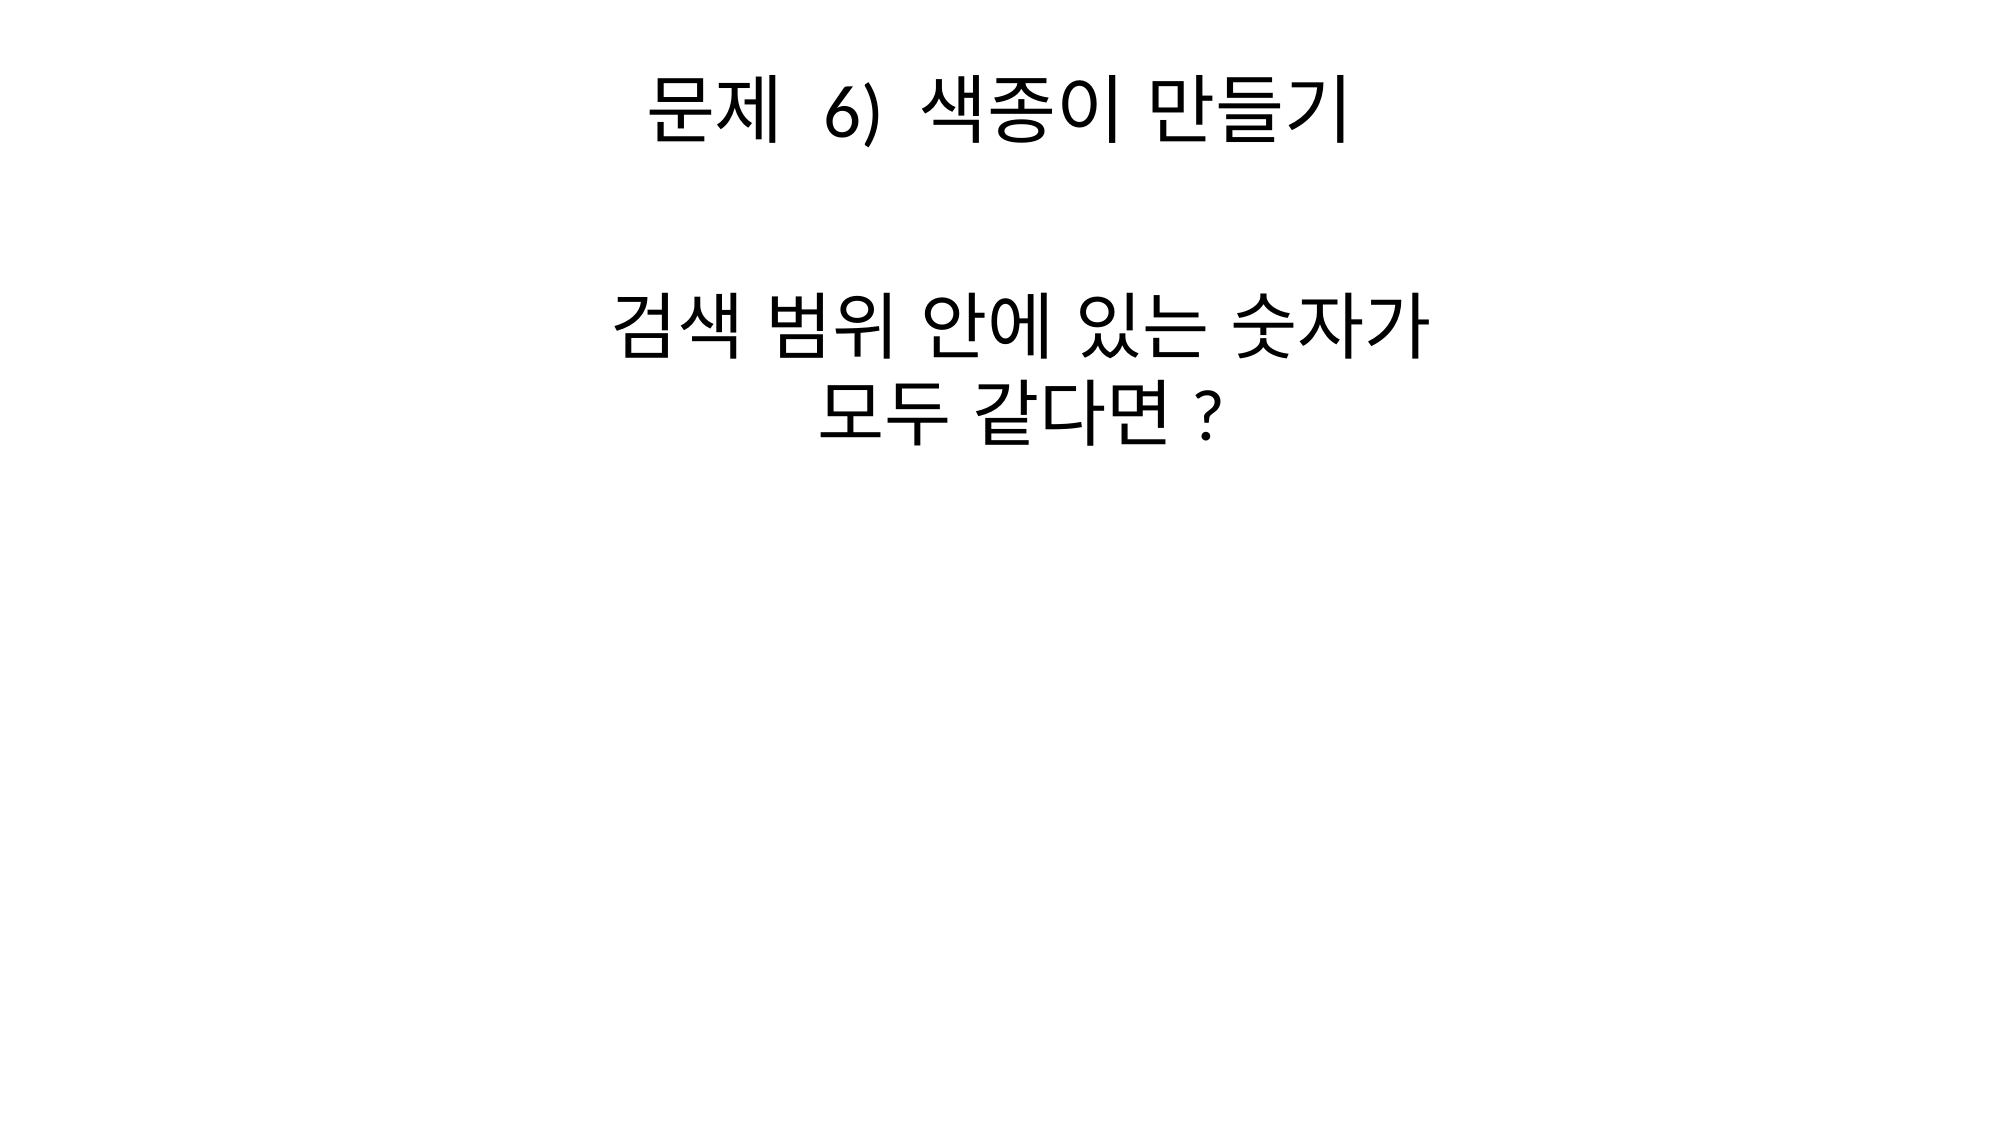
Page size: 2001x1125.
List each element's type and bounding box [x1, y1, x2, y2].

text_box [571, 273, 1472, 463]
title [99, 60, 1900, 155]
